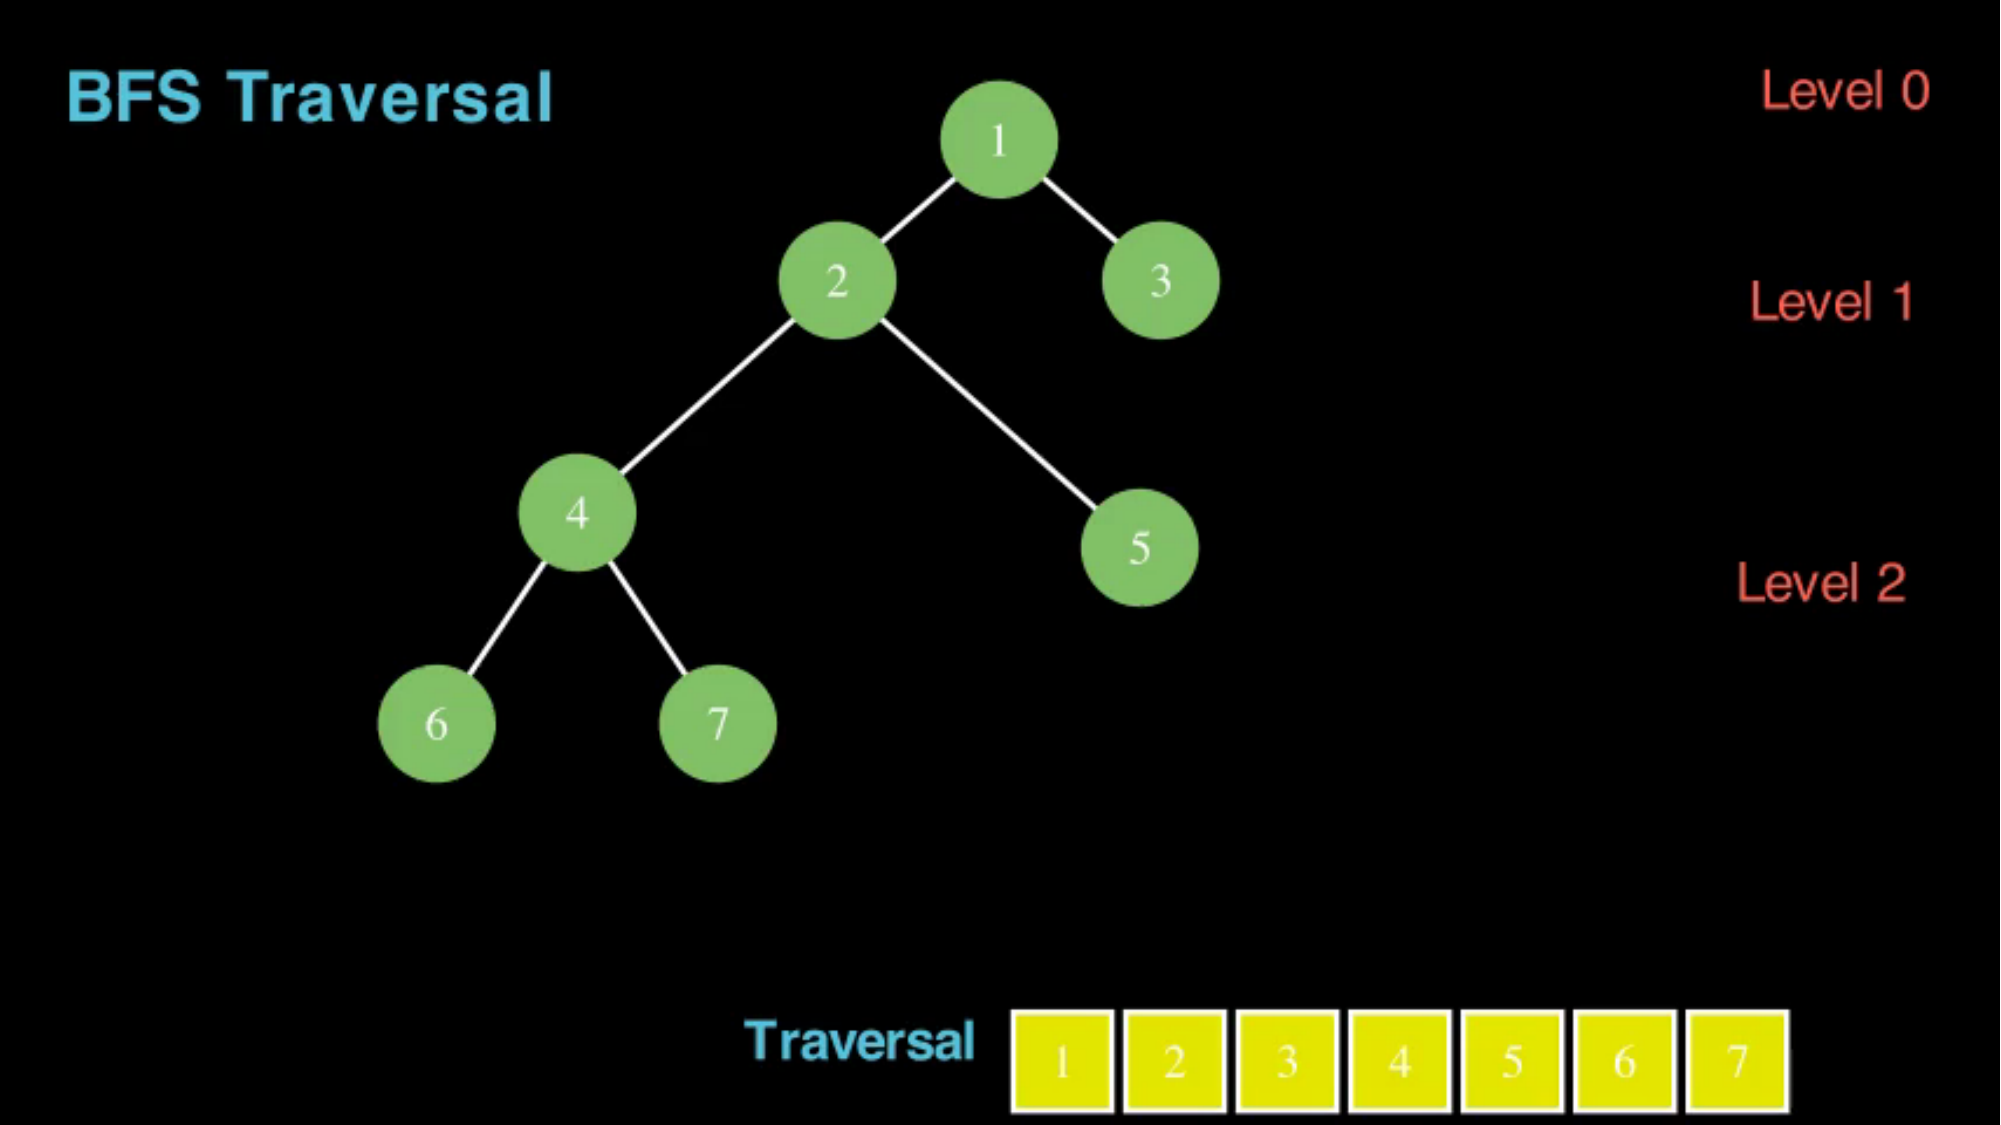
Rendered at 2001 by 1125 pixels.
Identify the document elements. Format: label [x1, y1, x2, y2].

text_box [0, 0, 2000, 1125]
